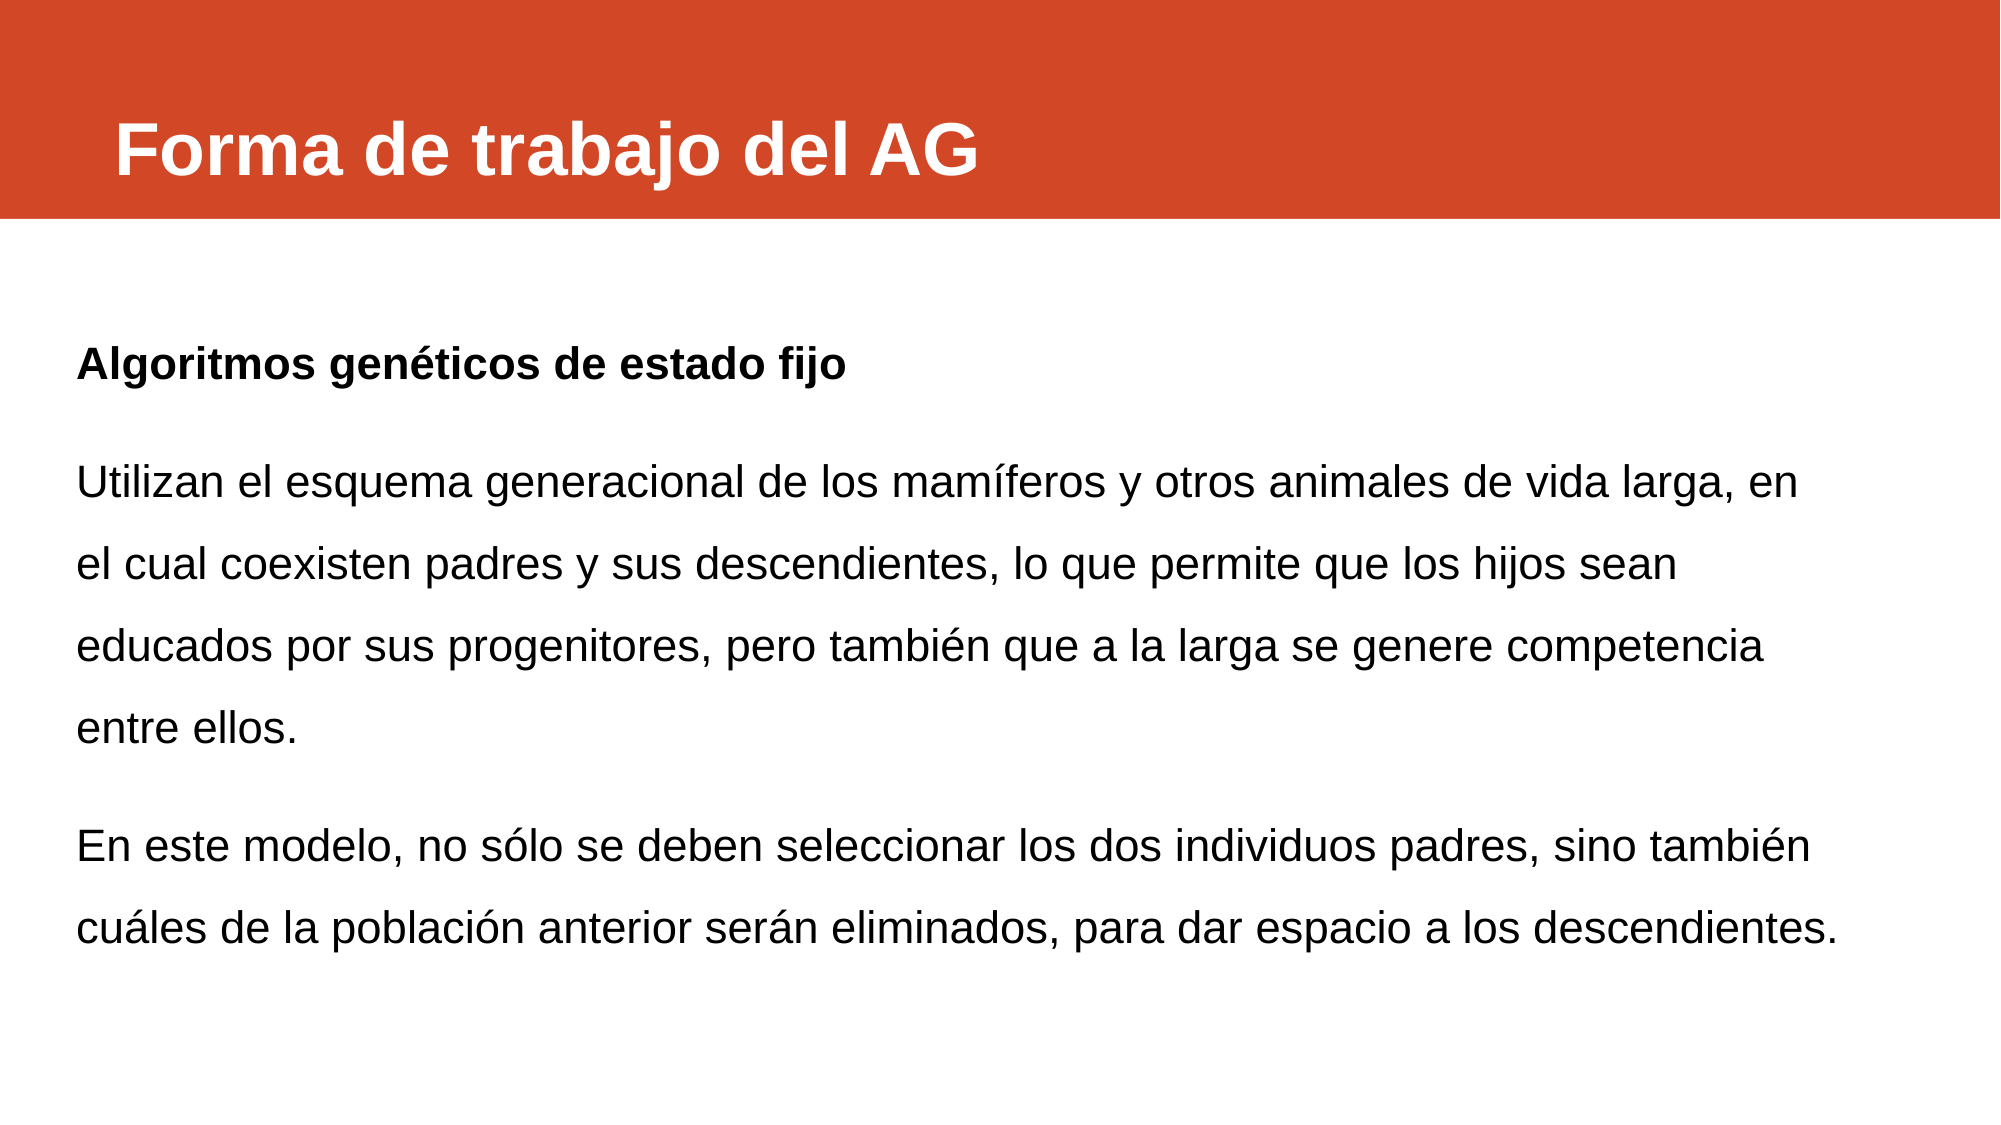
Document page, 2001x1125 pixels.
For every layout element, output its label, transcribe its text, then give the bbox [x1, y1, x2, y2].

title Forma de trabajo del AG [99, 0, 1863, 199]
list Algoritmos genéticos de estado fijo Utilizan el esquema generacional de los mamíferos y otros animales de vida larga, en el cual coexisten padres y sus descendientes, lo que permite que los hijos sean educados por sus progenitores, pero también que a la larga se genere competencia entre ellos. En este modelo, no sólo se deben seleccionar los dos individuos padres, sino también cuáles de la población anterior serán eliminados, para dar espacio a los descendientes. [61, 299, 1863, 1036]
